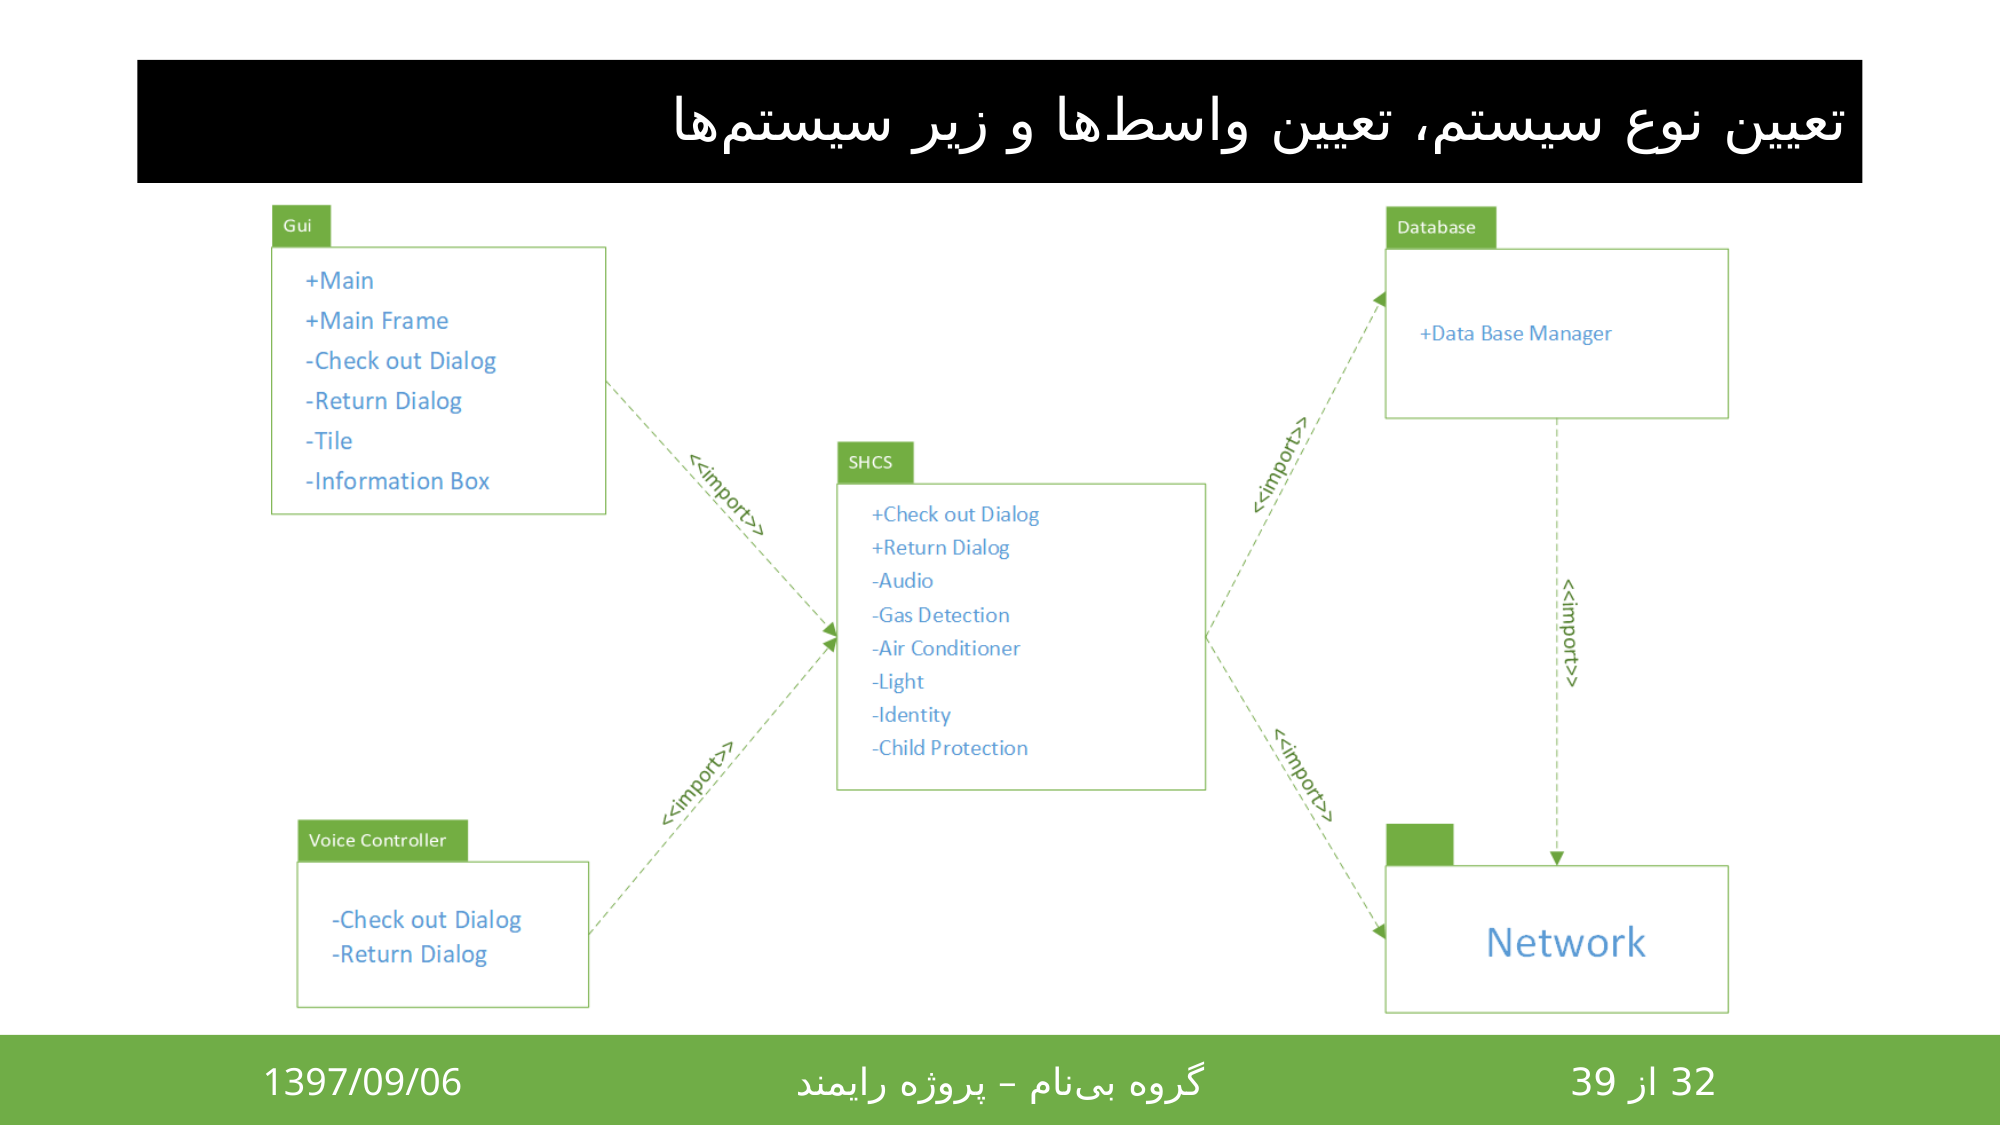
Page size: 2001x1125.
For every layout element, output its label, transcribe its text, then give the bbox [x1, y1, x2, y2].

title تعیین نوع سیستم، تعیین واسط‌ها و زیر سیستم‌ها [137, 59, 1863, 183]
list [270, 203, 1730, 1014]
